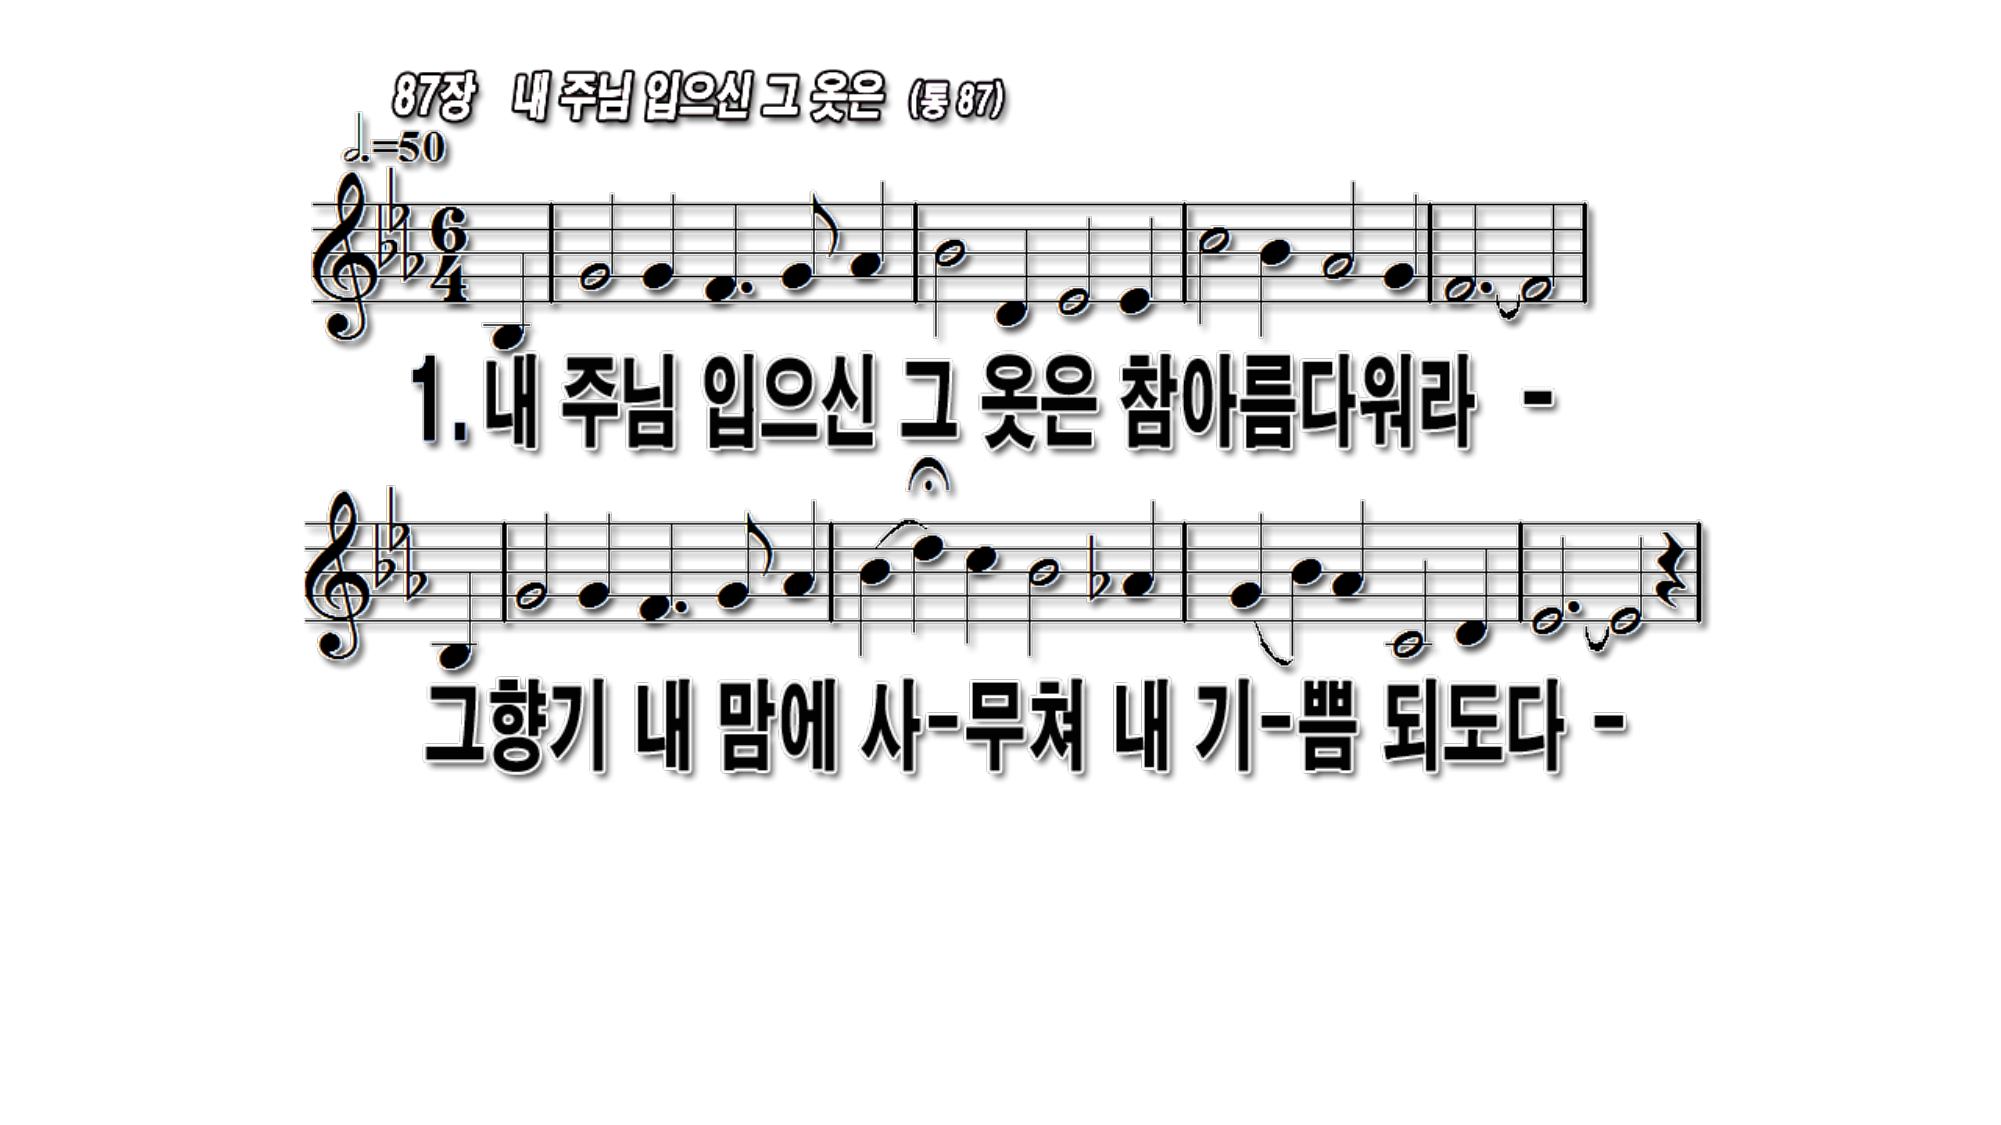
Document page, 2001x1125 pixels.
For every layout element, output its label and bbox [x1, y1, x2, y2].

picture [249, 0, 1750, 938]
